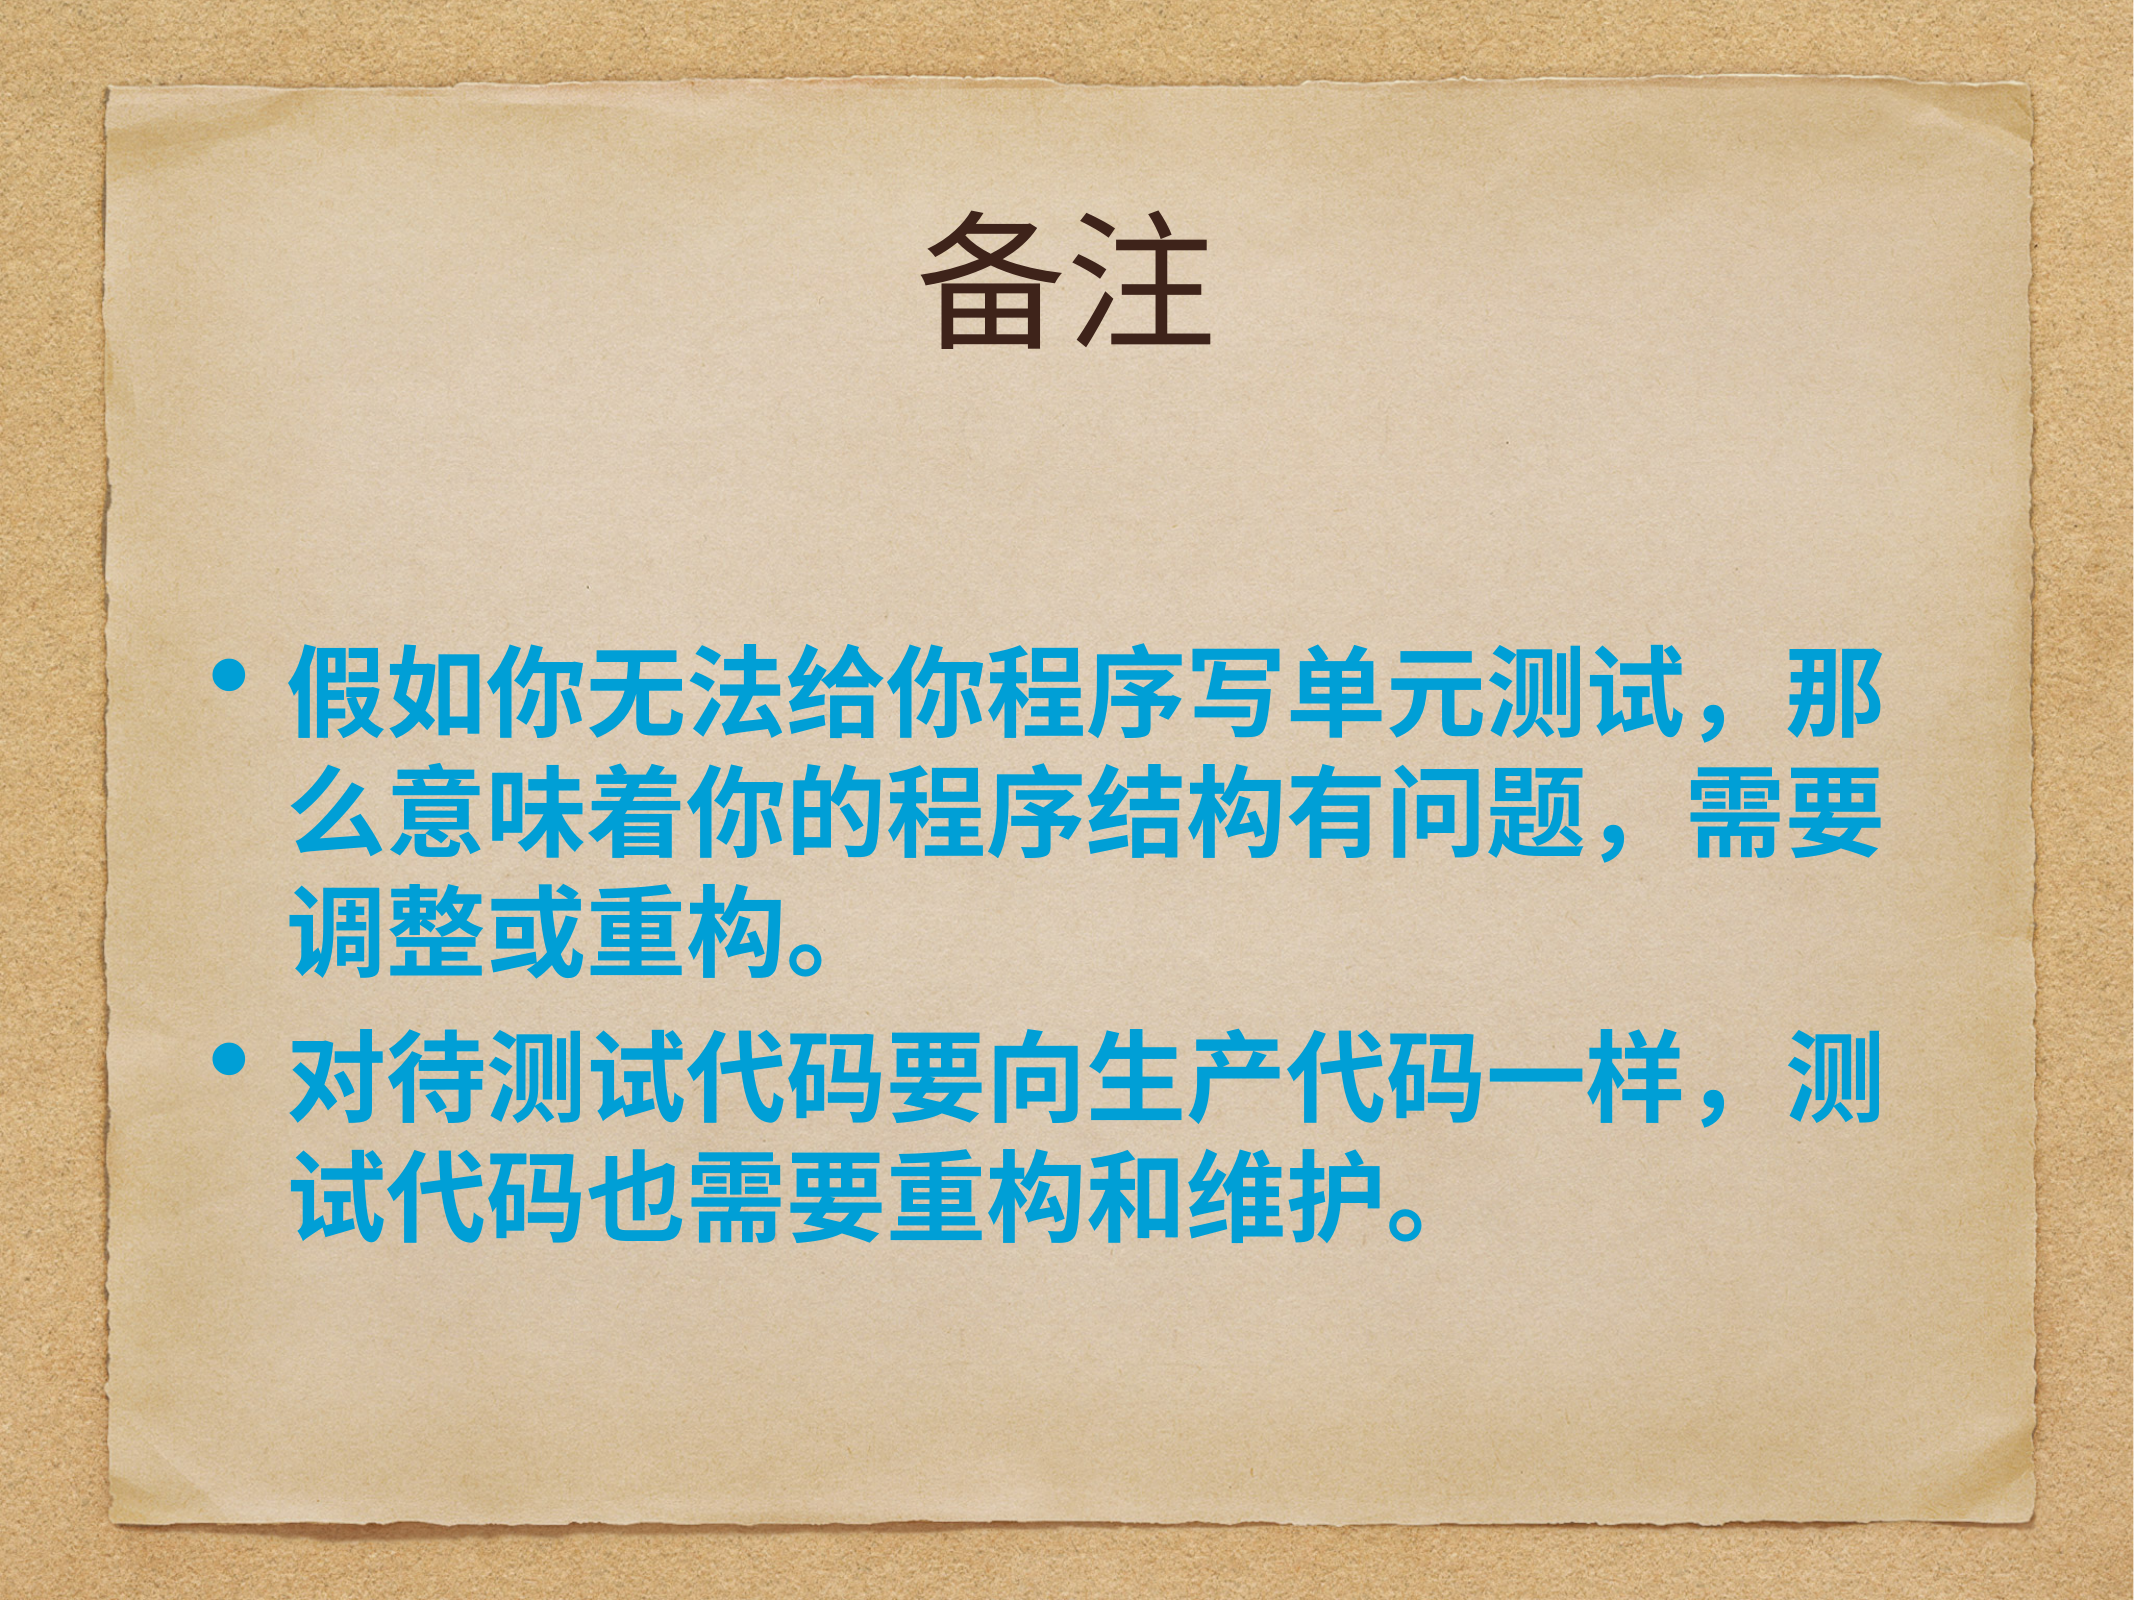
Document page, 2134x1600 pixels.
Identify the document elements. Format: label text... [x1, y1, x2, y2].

title 备注 [207, 103, 1926, 451]
picture [0, 0, 2134, 1600]
list 假如你无法给你程序写单元测试，那么意味着你的程序结构有问题，需要调整或重构。 对待测试代码要向生产代码一样，测试代码也需要重构和维护。 [207, 461, 1926, 1422]
